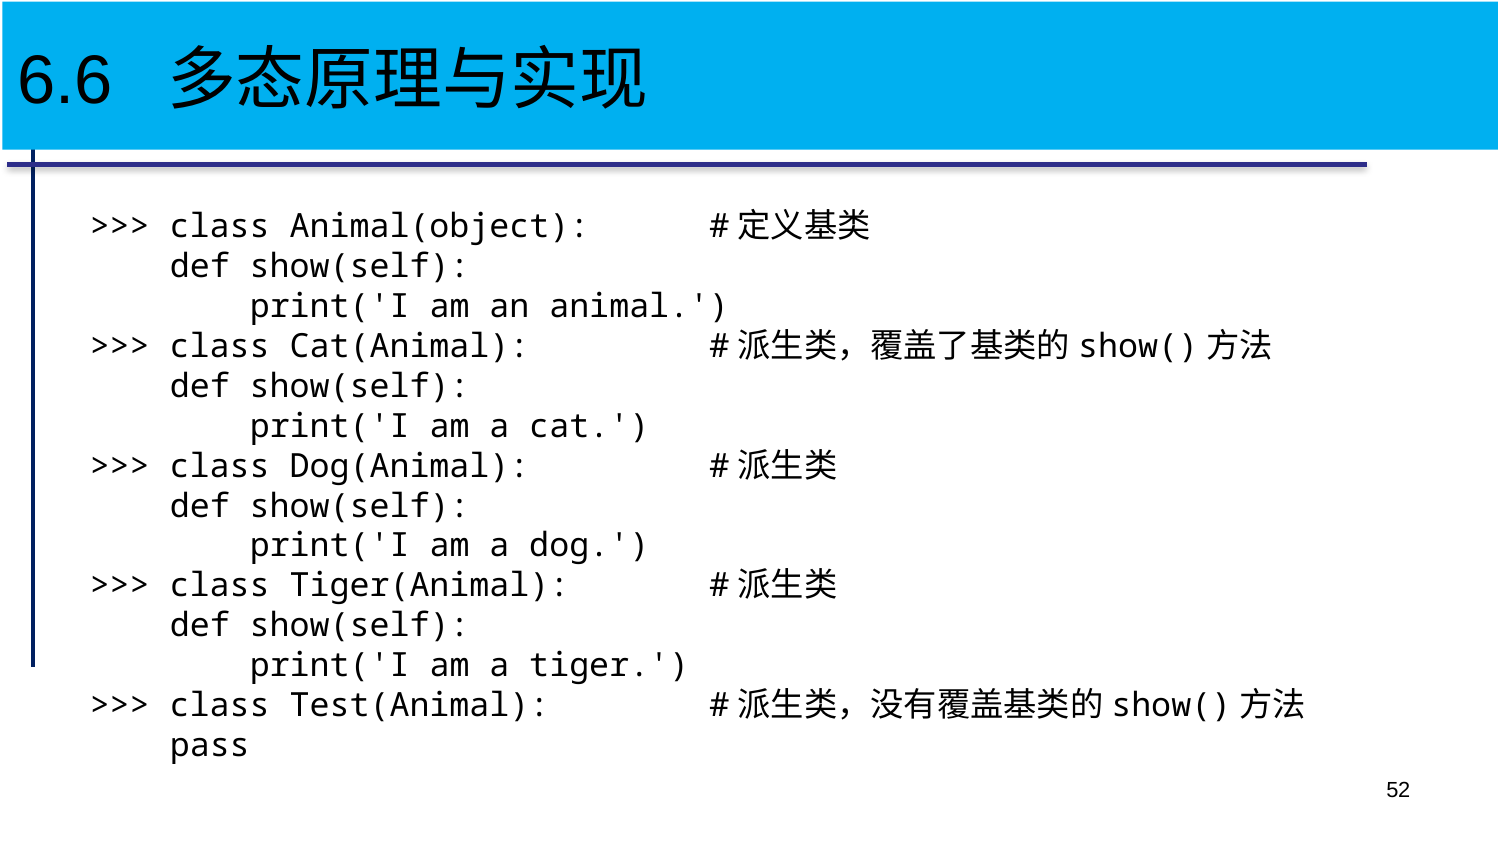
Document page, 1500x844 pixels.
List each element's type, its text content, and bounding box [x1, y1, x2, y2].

title 6.6 多态原理与实现 [2, 1, 1499, 150]
list >>> class Animal(object): #定义基类 def show(self): print('I am an animal.') >>> class Cat(Animal): #派生类，覆盖了基类的show()方法 def show(self): print('I am a cat.') >>> class Dog(Animal): #派生类 def show(self): print('I am a dog.') >>> class Tiger(Animal): #派生类 def show(self): print('I am a tiger.') >>> class Test(Animal): #派生类，没有覆盖基类的show()方法 pass [74, 196, 1426, 755]
slide_number 52 [1074, 768, 1426, 828]
